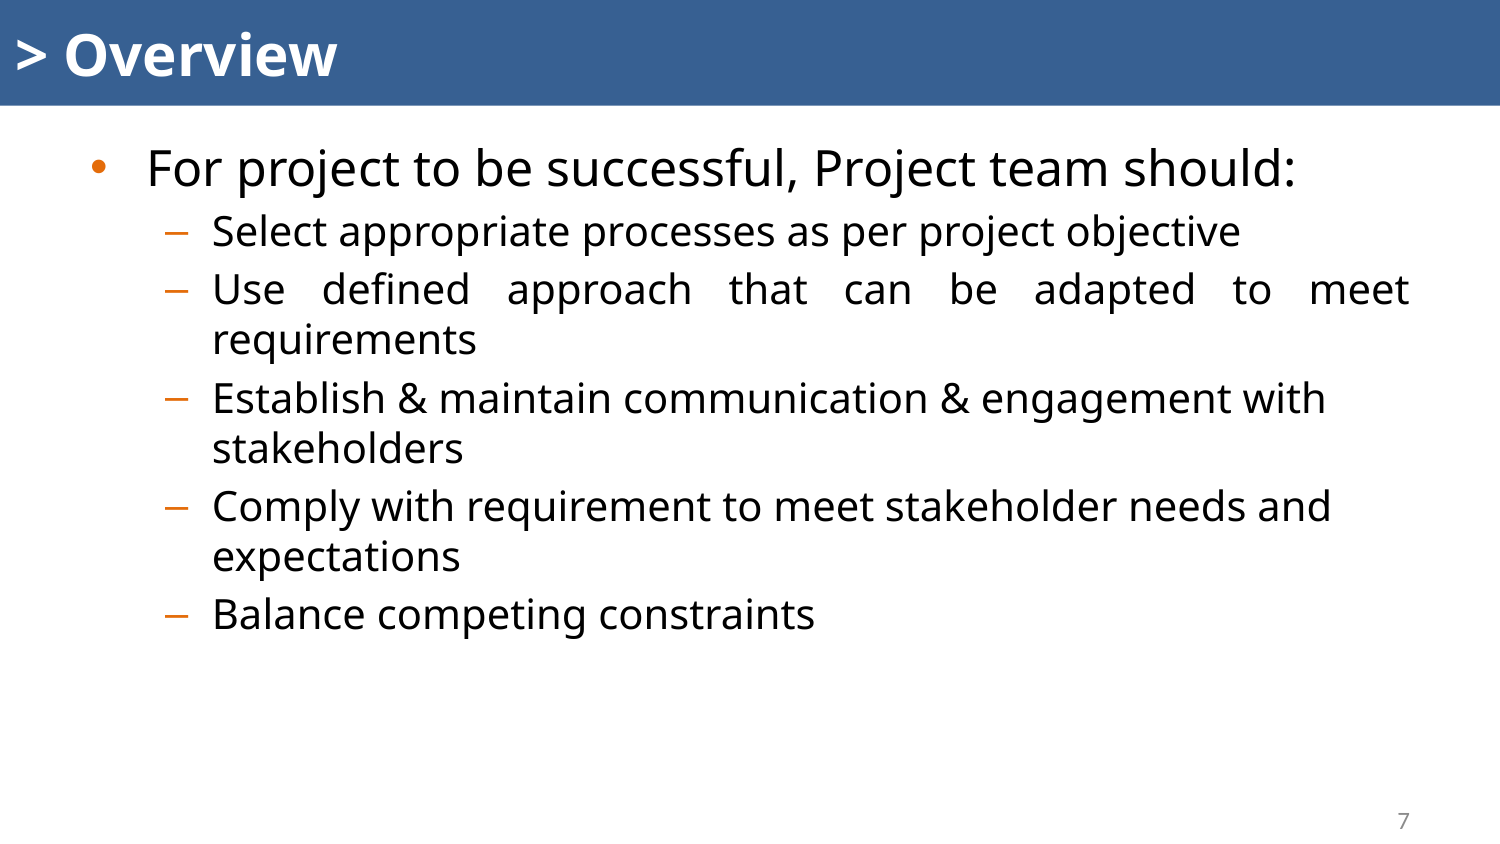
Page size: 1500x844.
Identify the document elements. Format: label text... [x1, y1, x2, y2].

slide_number 7 [1074, 797, 1425, 843]
title > Overview [0, 0, 1500, 106]
list For project to be successful, Project team should: Select appropriate processes as per project objective Use defined approach that can be adapted to meet requirements Establish & maintain communication & engagement with stakeholders Comply with requirement to meet stakeholder needs and expectations Balance competing constraints [75, 128, 1425, 780]
